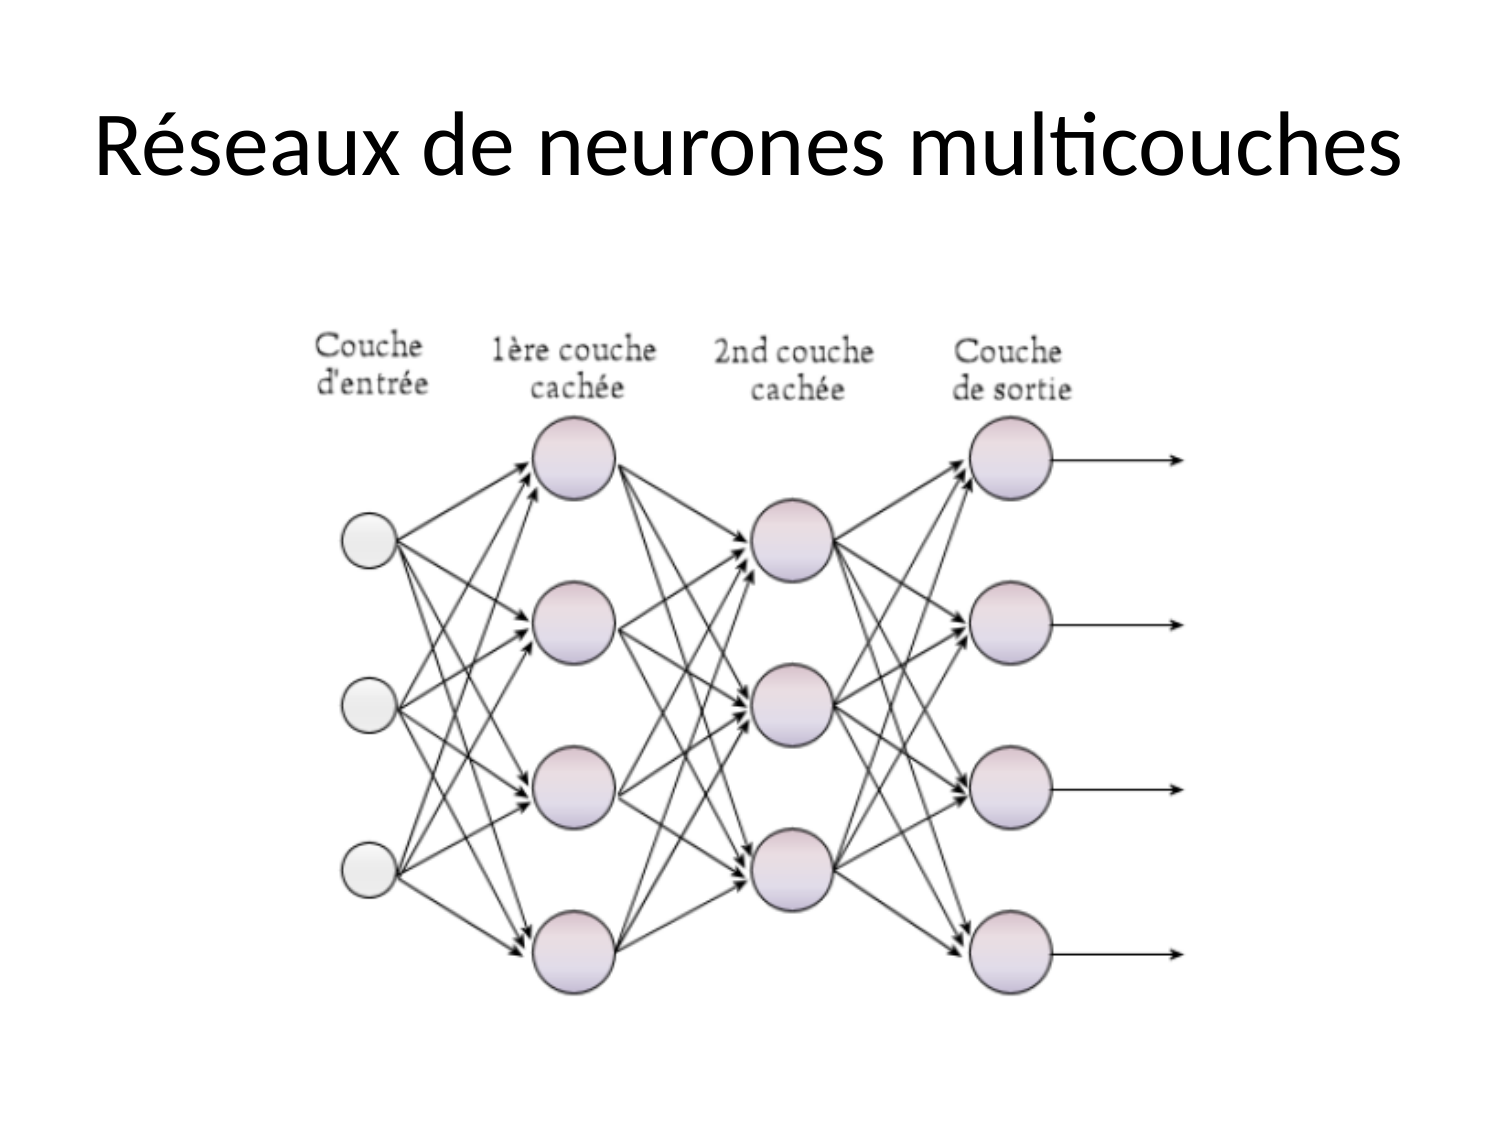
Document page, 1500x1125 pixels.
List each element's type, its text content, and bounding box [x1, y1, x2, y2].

title Réseaux de neurones multicouches [75, 45, 1425, 233]
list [309, 326, 1191, 1009]
